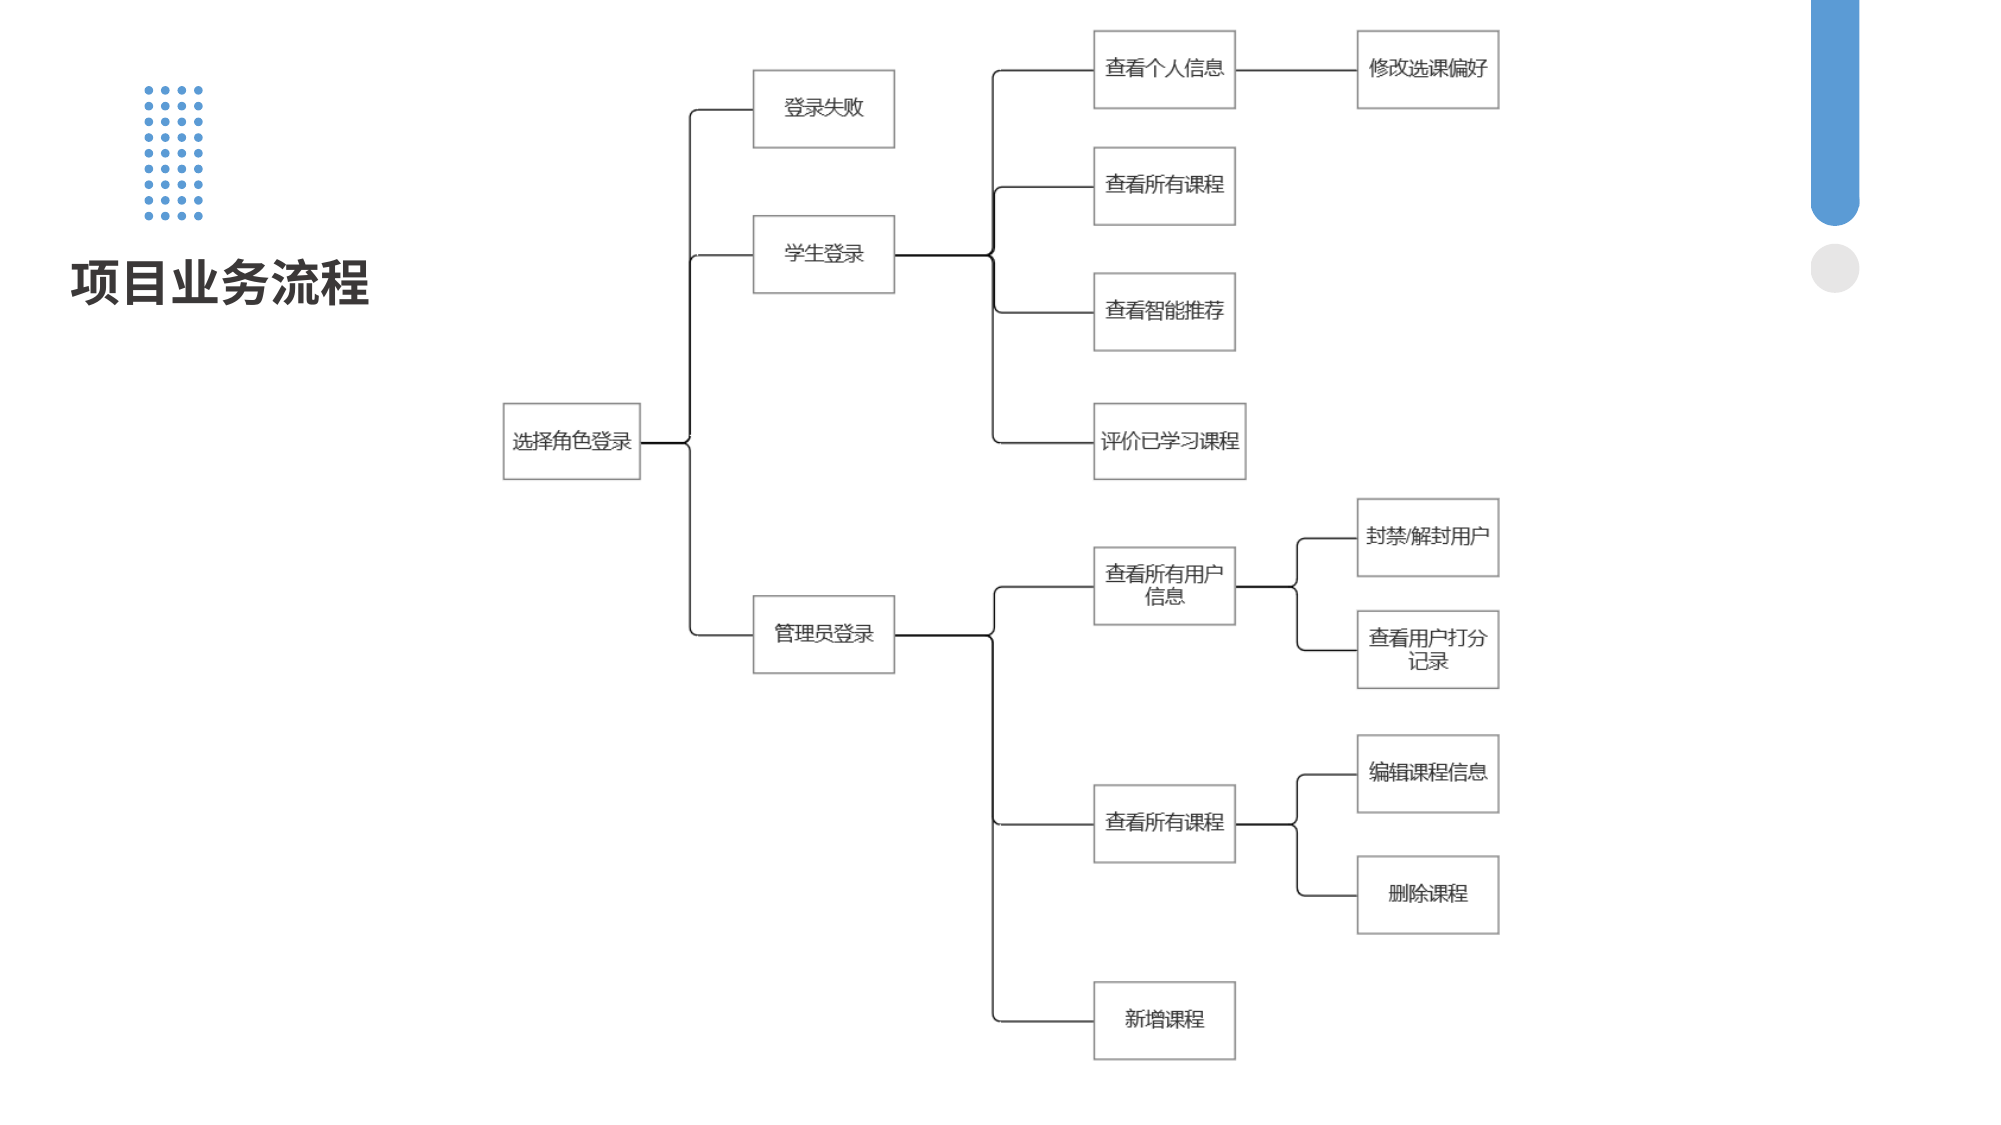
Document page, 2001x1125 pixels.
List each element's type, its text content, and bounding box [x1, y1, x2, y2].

picture [431, 0, 1811, 1125]
text_box 项目业务流程 [55, 243, 419, 319]
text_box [1811, 0, 1860, 293]
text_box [106, 124, 241, 183]
